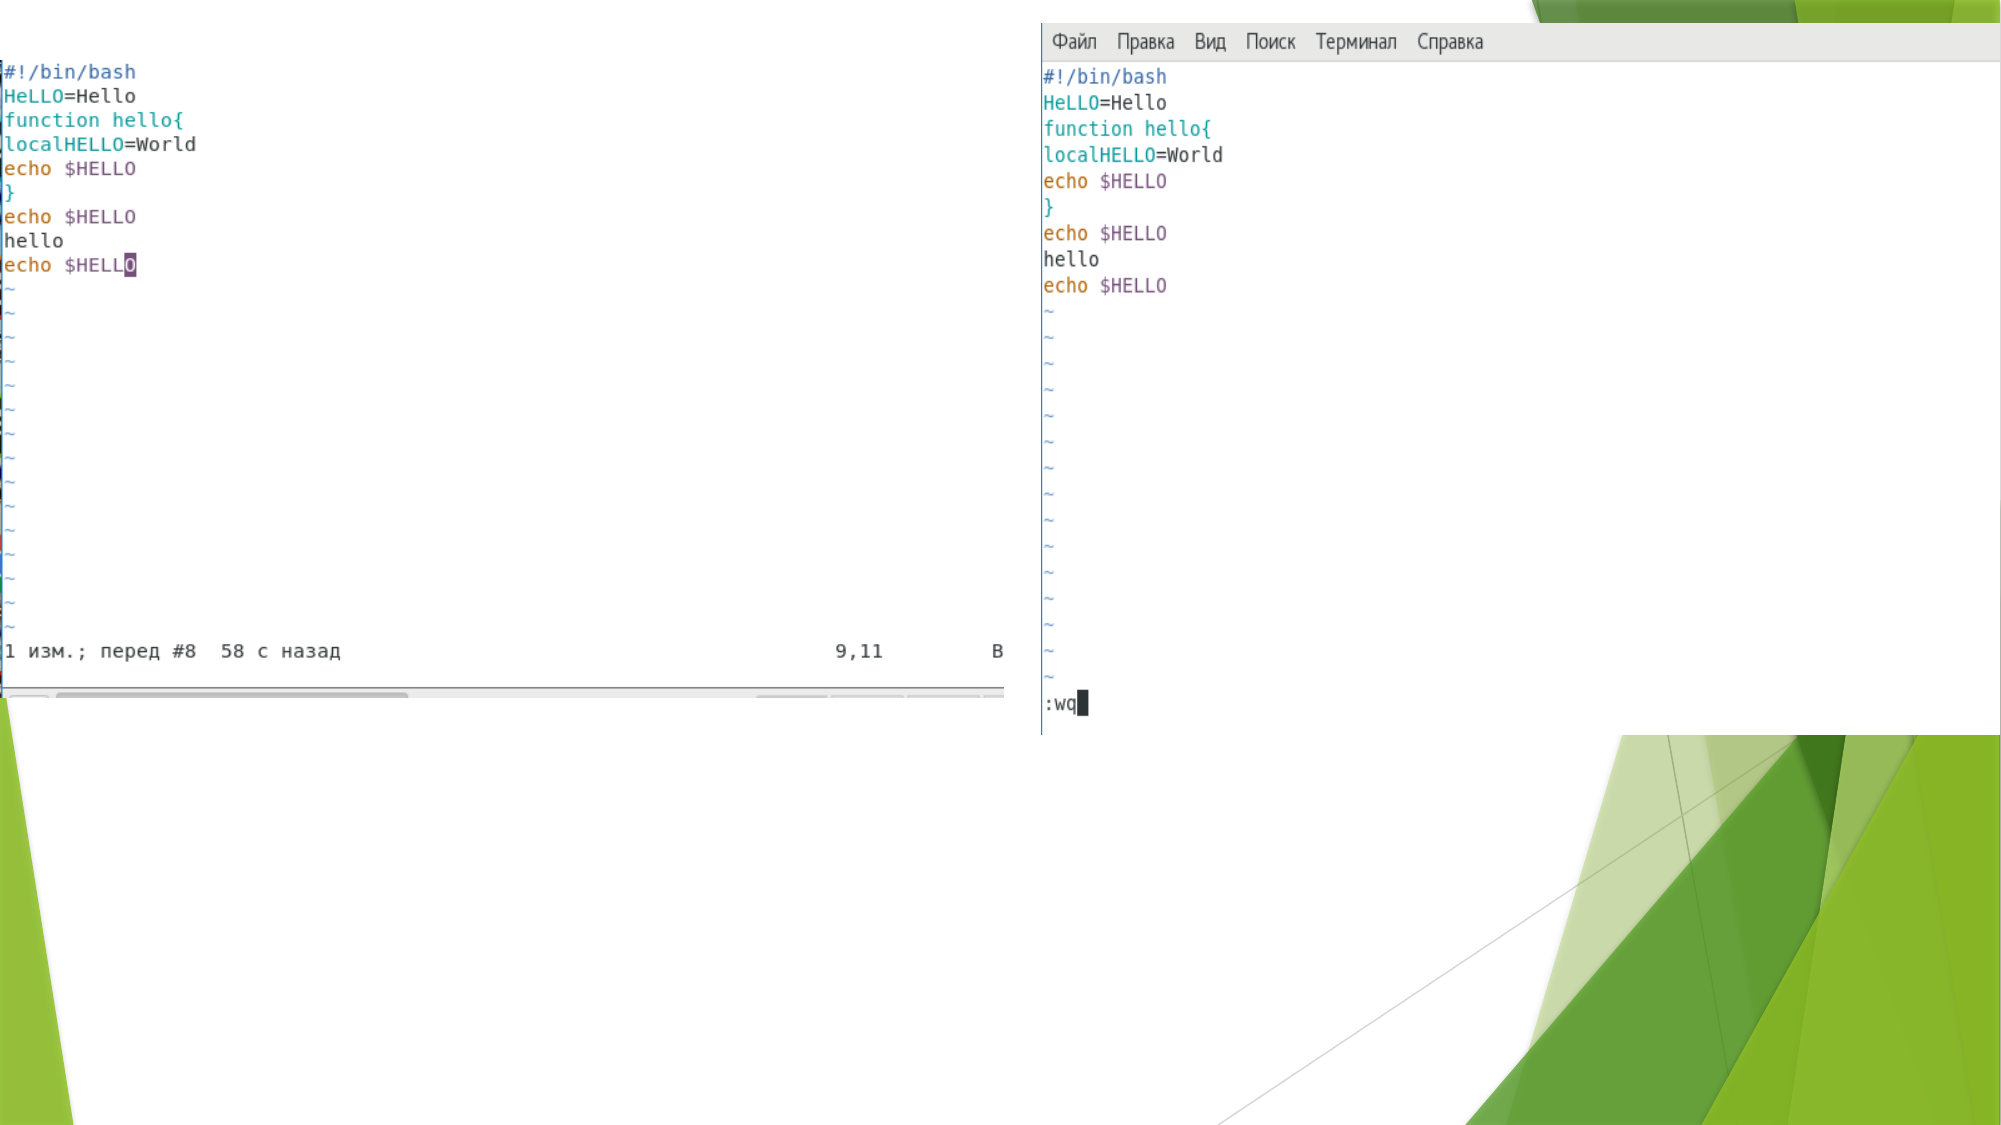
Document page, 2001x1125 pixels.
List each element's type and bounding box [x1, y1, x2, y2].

picture [1040, 22, 2000, 736]
list [0, 60, 1004, 698]
